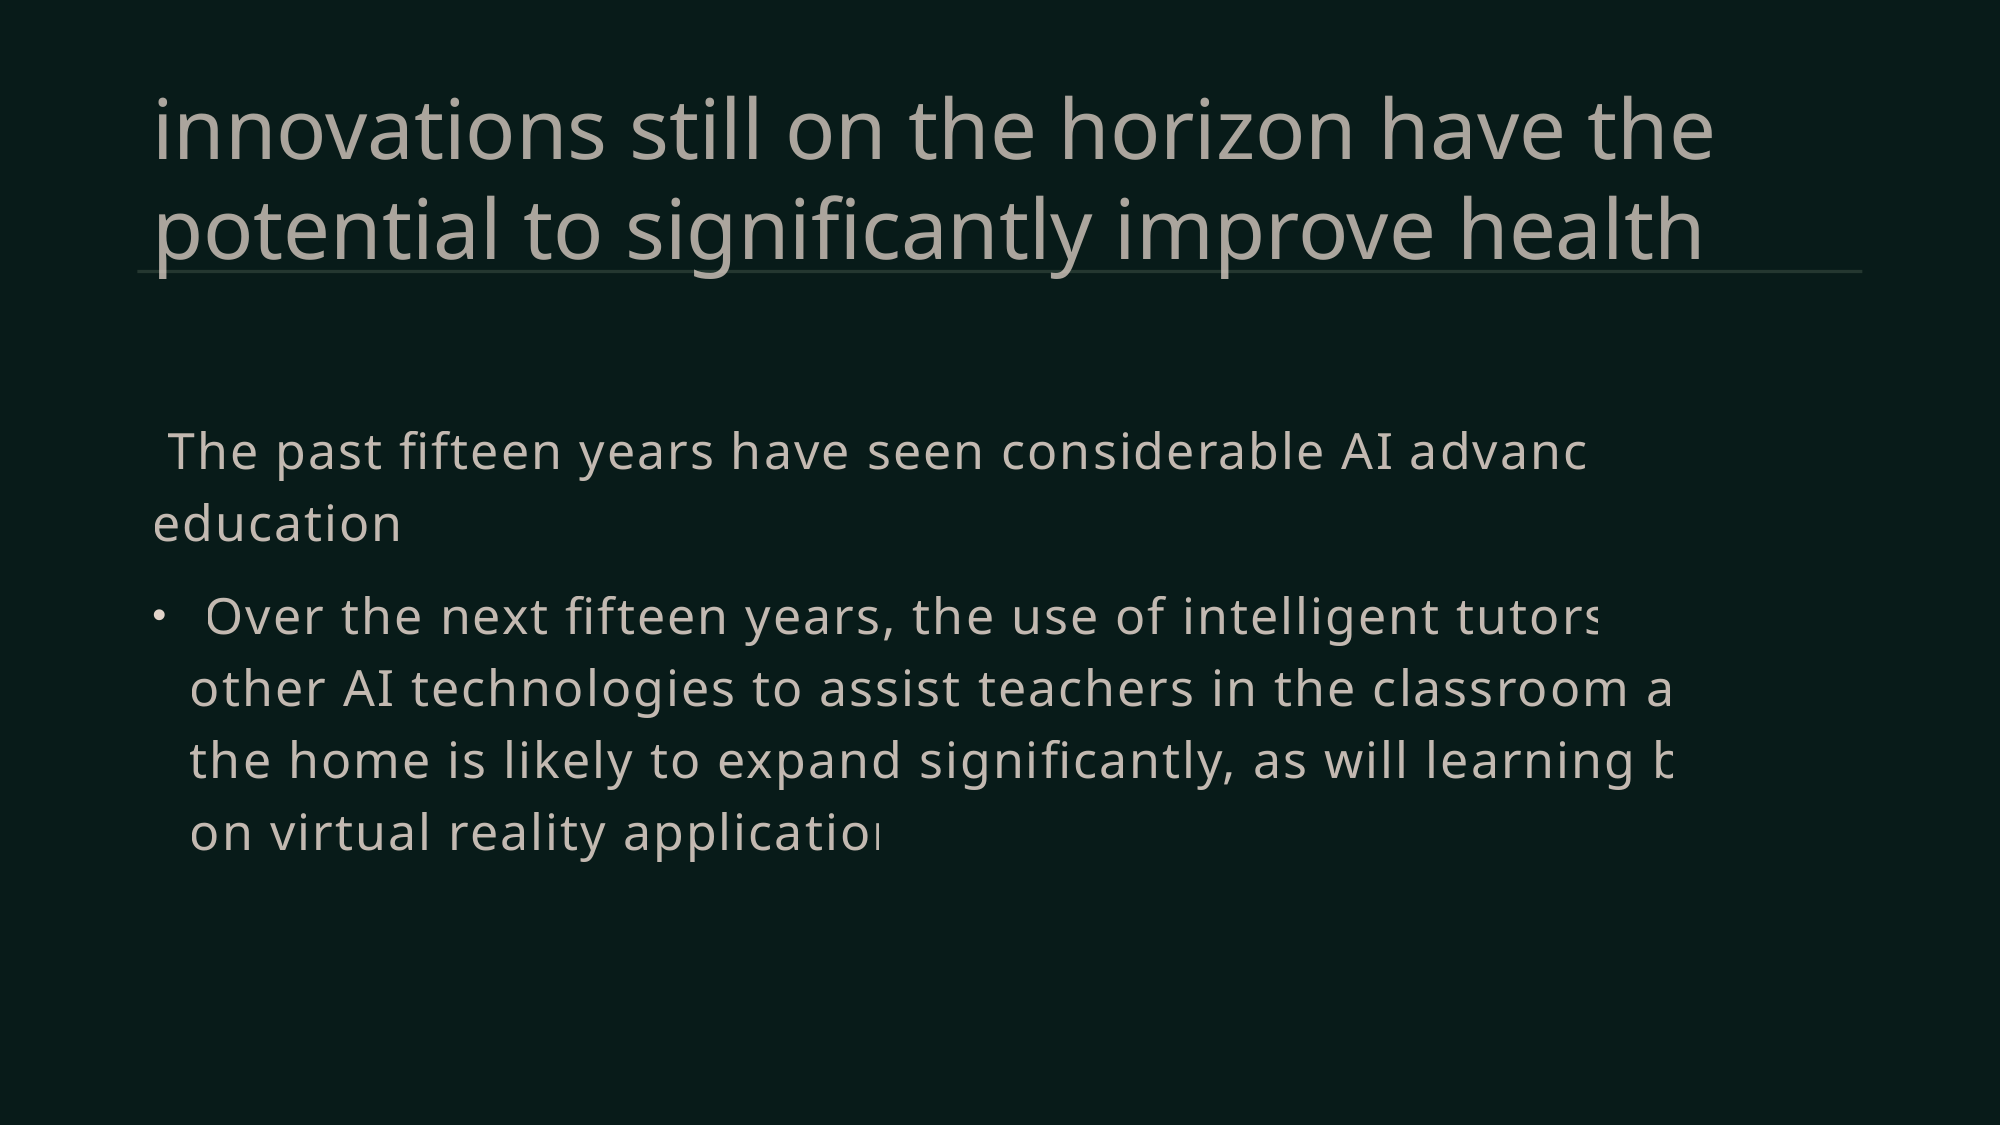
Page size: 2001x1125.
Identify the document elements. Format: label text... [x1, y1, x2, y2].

title innovations still on the horizon have the potential to significantly improve health [137, 108, 1863, 244]
list The past fifteen years have seen considerable AI advances in education. Over the next fifteen years, the use of intelligent tutors and other AI technologies to assist teachers in the classroom and in the home is likely to expand significantly, as will learning based on virtual reality applications. [137, 399, 1863, 982]
